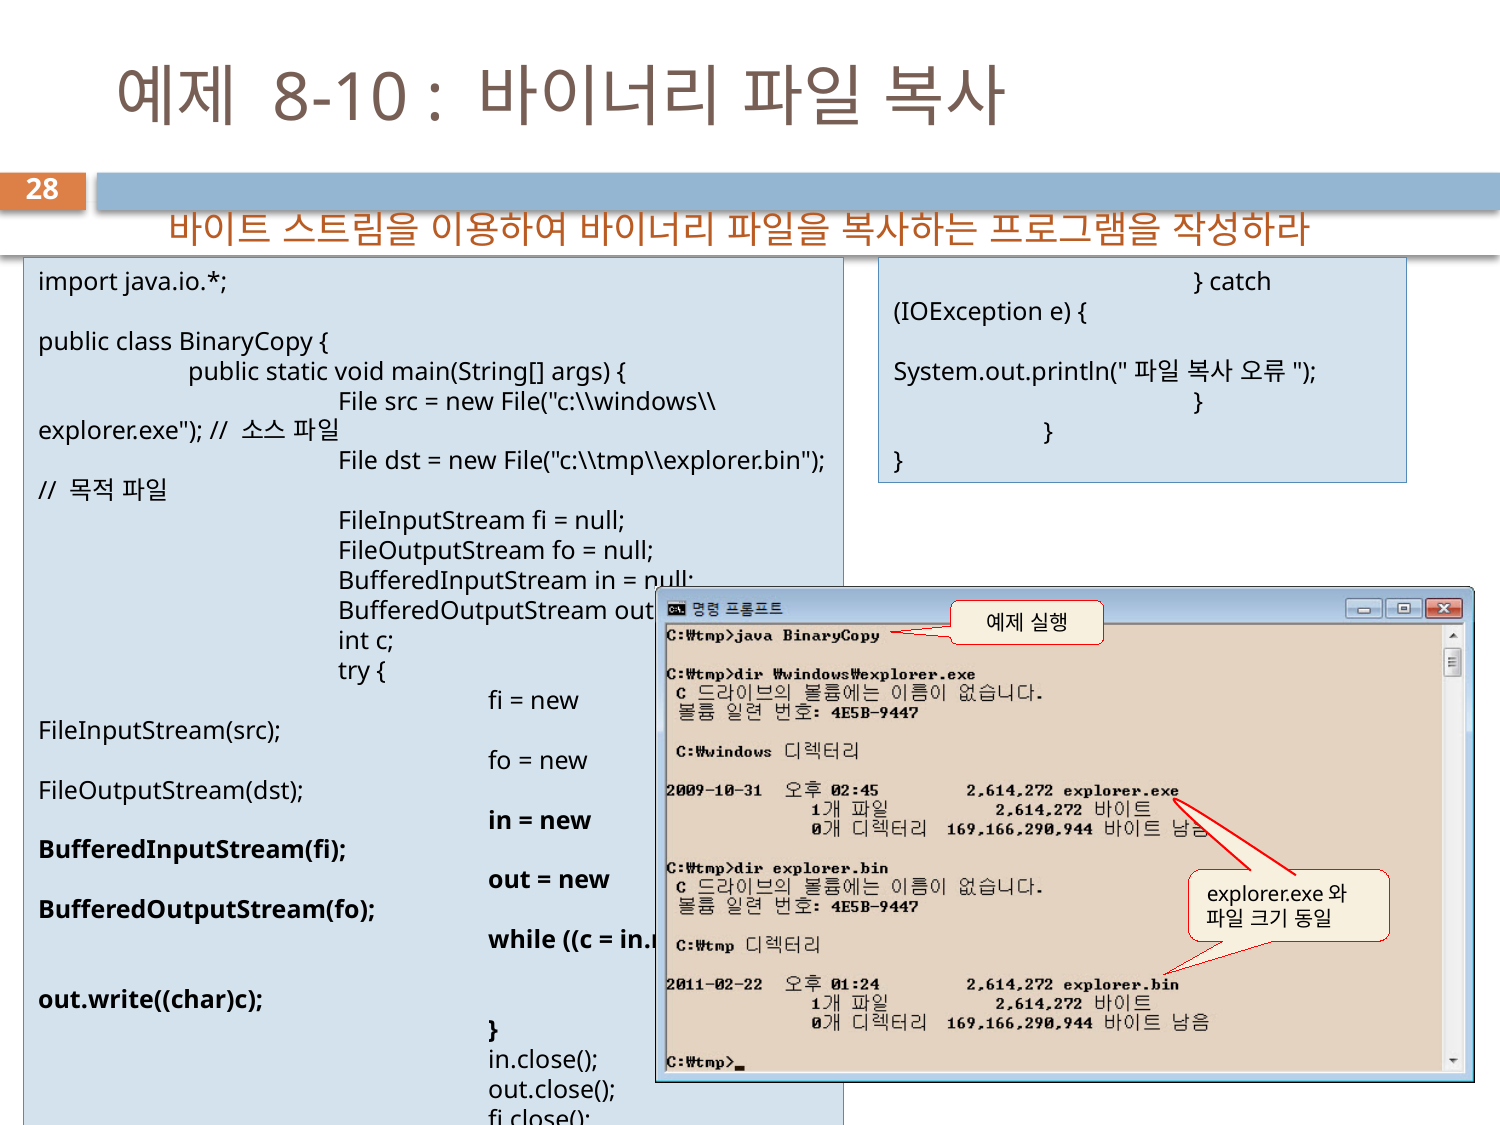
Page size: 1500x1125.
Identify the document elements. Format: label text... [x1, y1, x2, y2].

title 예제 8-10 : 바이너리 파일 복사 [100, 75, 1438, 149]
picture [655, 585, 1475, 1083]
text_box [0, 0, 1500, 75]
text_box 바이트 스트림을 이용하여 바이너리 파일을 복사하는 프로그램을 작성하라 [153, 199, 1327, 259]
text_box } catch (IOException e) { System.out.println("파일 복사 오류"); } } } [878, 257, 1407, 483]
text_box import java.io.*; public class BinaryCopy { public static void main(String[] args) { File src = new File("c:\\windows\\explorer.exe"); // 소스 파일 File dst = new File("c:\\tmp\\explorer.bin"); // 목적 파일 FileInputStream fi = null; FileOutputStream fo = null; BufferedInputStream in = null; BufferedOutputStream out = null; int c; try { fi = new FileInputStream(src); fo = new FileOutputStream(dst); in = new BufferedInputStream(fi); out = new BufferedOutputStream(fo); while ((c = in.read()) != -1) { out.write((char)c); } in.close(); out.close(); fi.close(); fo.close(); [23, 257, 844, 1125]
slide_number 28 [0, 170, 87, 211]
